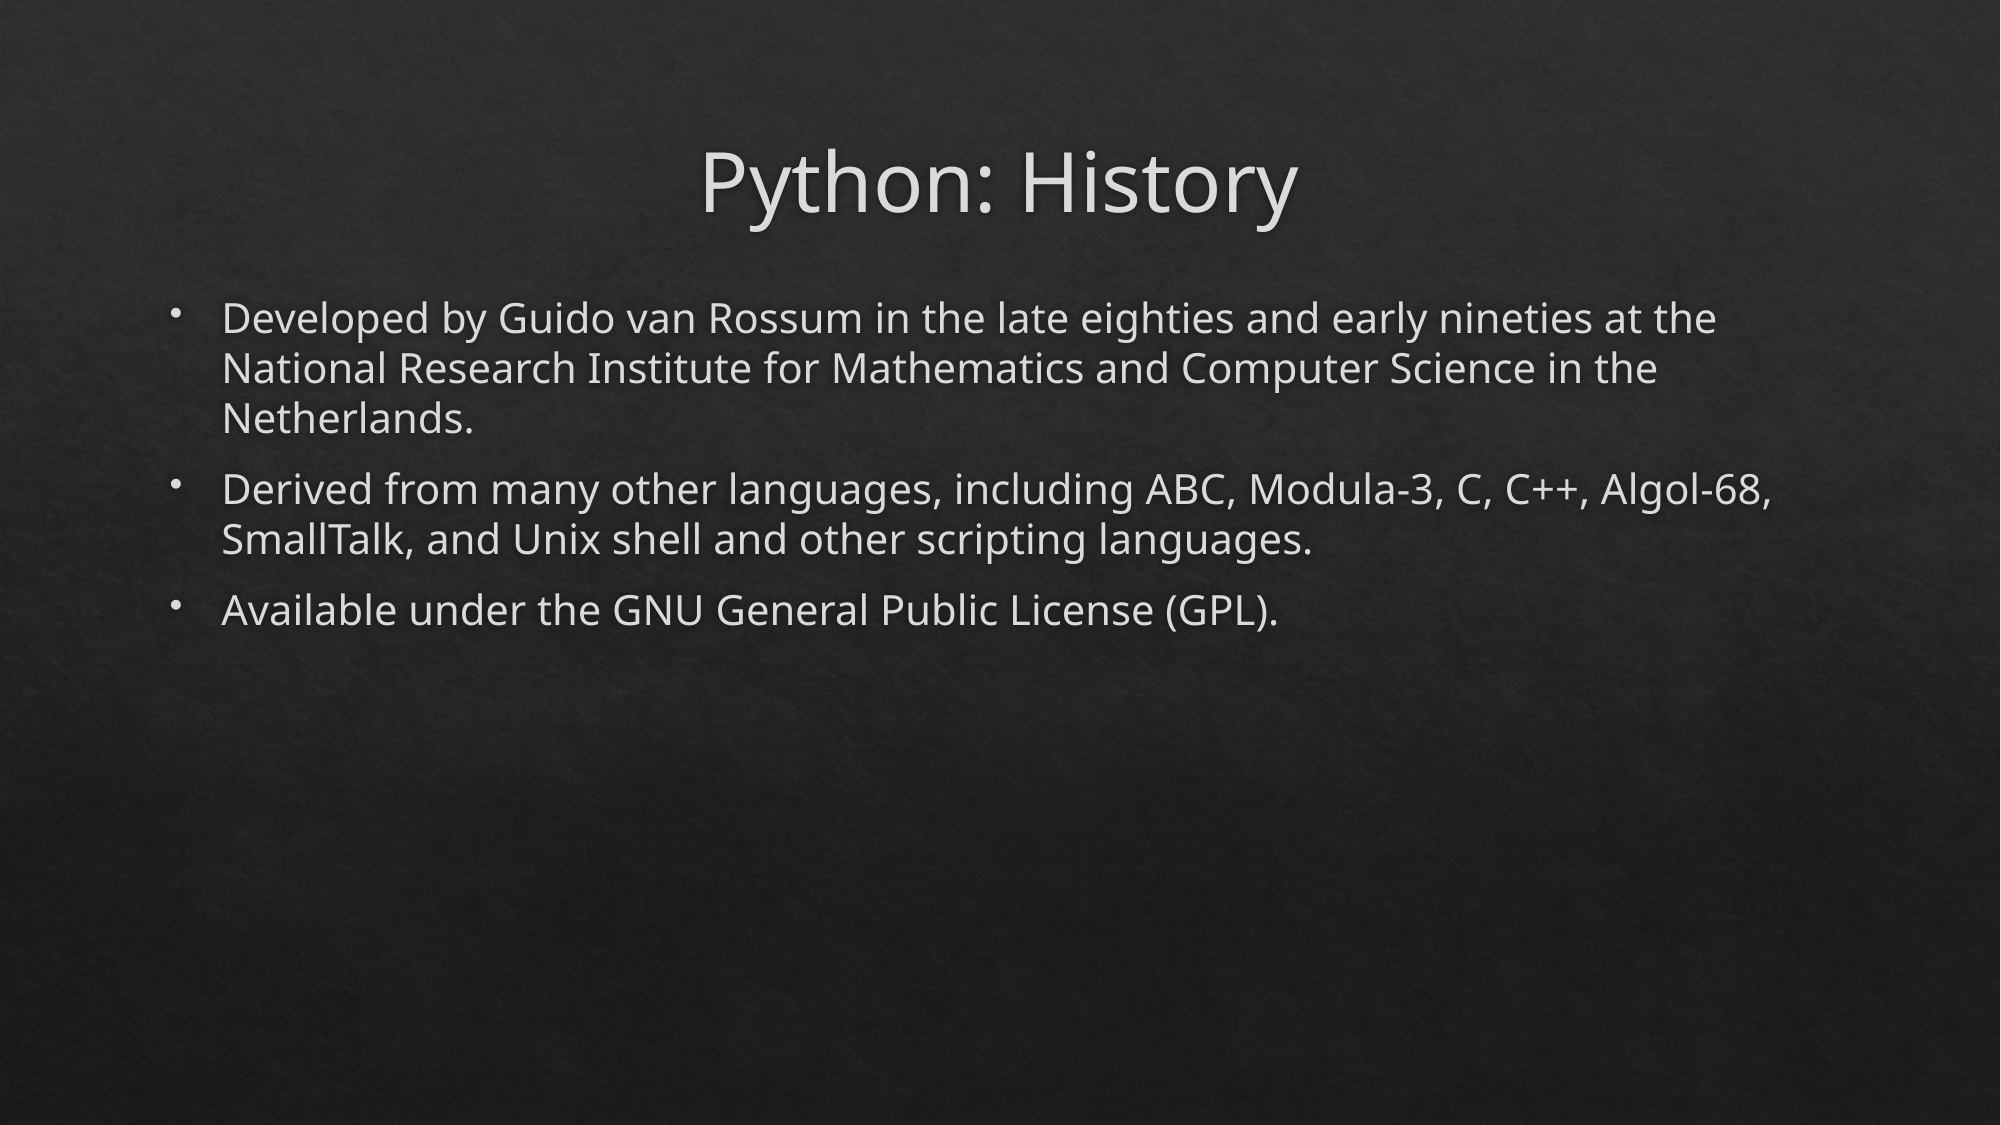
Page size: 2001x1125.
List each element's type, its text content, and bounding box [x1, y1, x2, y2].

title Python: History [149, 99, 1849, 260]
list Developed by Guido van Rossum in the late eighties and early nineties at the National Research Institute for Mathematics and Computer Science in the Netherlands. Derived from many other languages, including ABC, Modula-3, C, C++, Algol-68, SmallTalk, and Unix shell and other scripting languages. Available under the GNU General Public License (GPL). [149, 284, 1849, 950]
